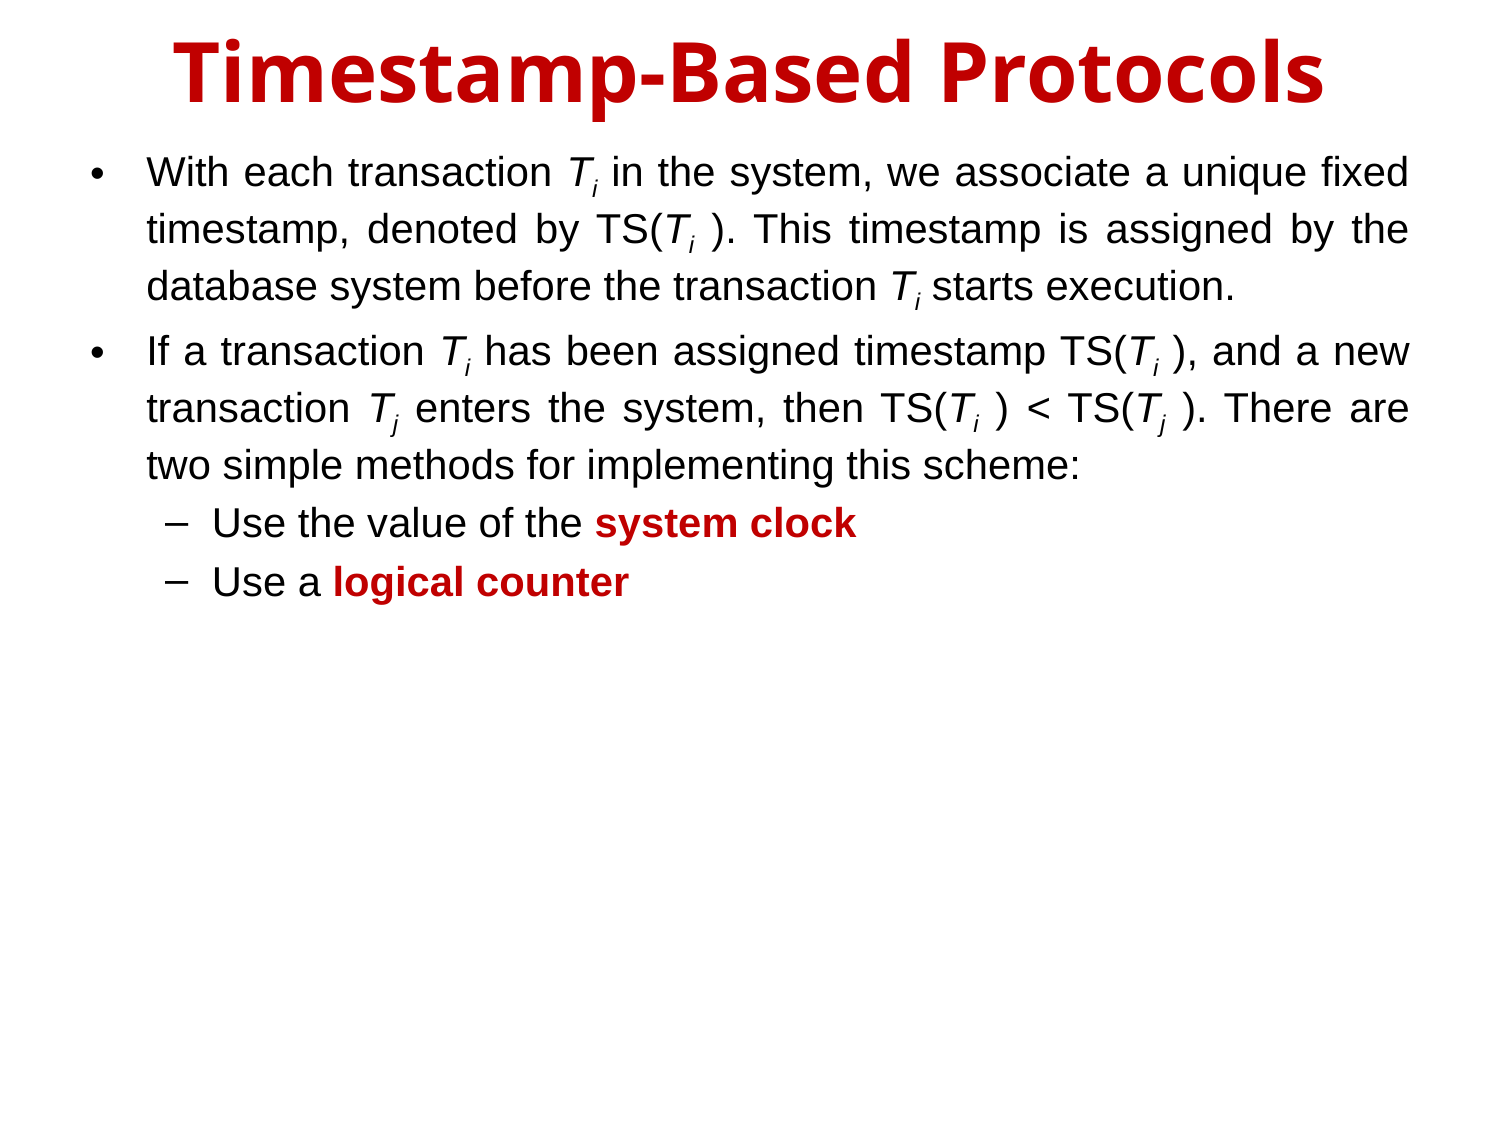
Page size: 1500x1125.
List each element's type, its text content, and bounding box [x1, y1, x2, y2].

title Timestamp-Based Protocols [75, 0, 1425, 137]
list With each transaction Ti in the system, we associate a unique fixed timestamp, denoted by TS(Ti ). This timestamp is assigned by the database system before the transaction Ti starts execution. If a transaction Ti has been assigned timestamp TS(Ti ), and a new transaction Tj enters the system, then TS(Ti ) < TS(Tj ). There are two simple methods for implementing this scheme: Use the value of the system clock Use a logical counter [75, 137, 1425, 1005]
